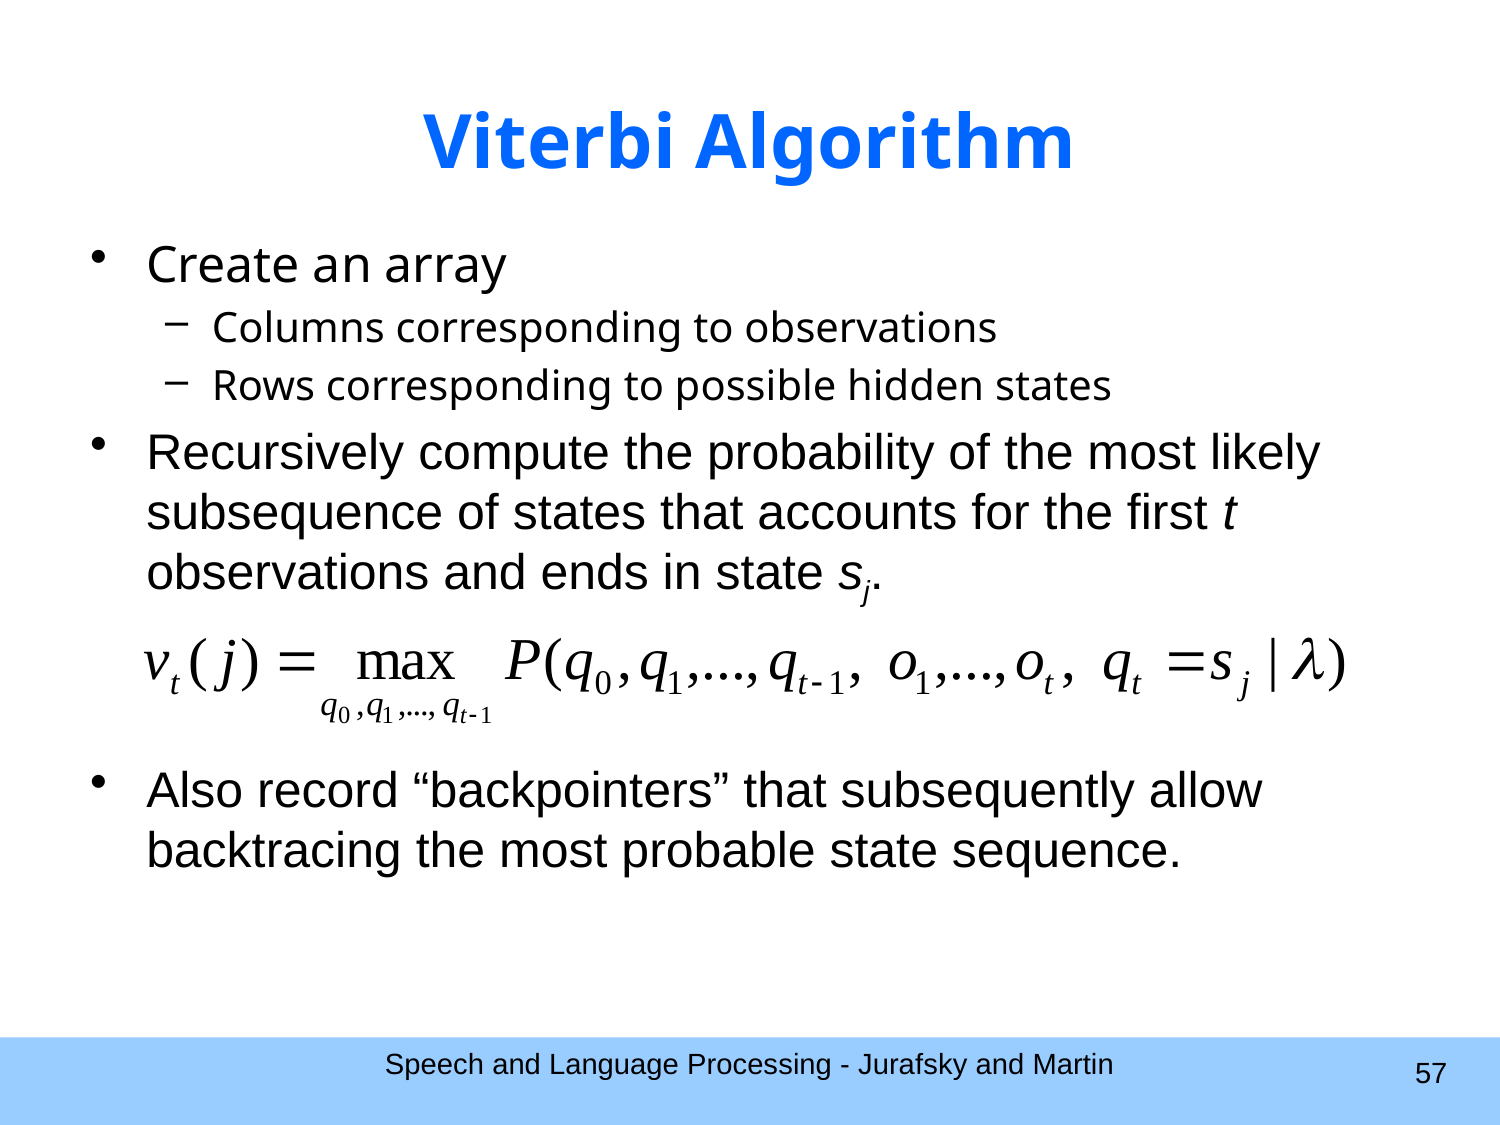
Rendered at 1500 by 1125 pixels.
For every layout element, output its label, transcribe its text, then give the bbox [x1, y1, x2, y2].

list Create an array Columns corresponding to observations Rows corresponding to possible hidden states Recursively compute the probability of the most likely subsequence of states that accounts for the first t observations and ends in state sj. Also record “backpointers” that subsequently allow backtracing the most probable state sequence. [75, 224, 1425, 1031]
title Viterbi Algorithm [75, 45, 1425, 224]
footer Speech and Language Processing - Jurafsky and Martin [0, 1037, 1500, 1125]
slide_number 57 [1112, 1046, 1463, 1125]
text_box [135, 620, 1358, 735]
